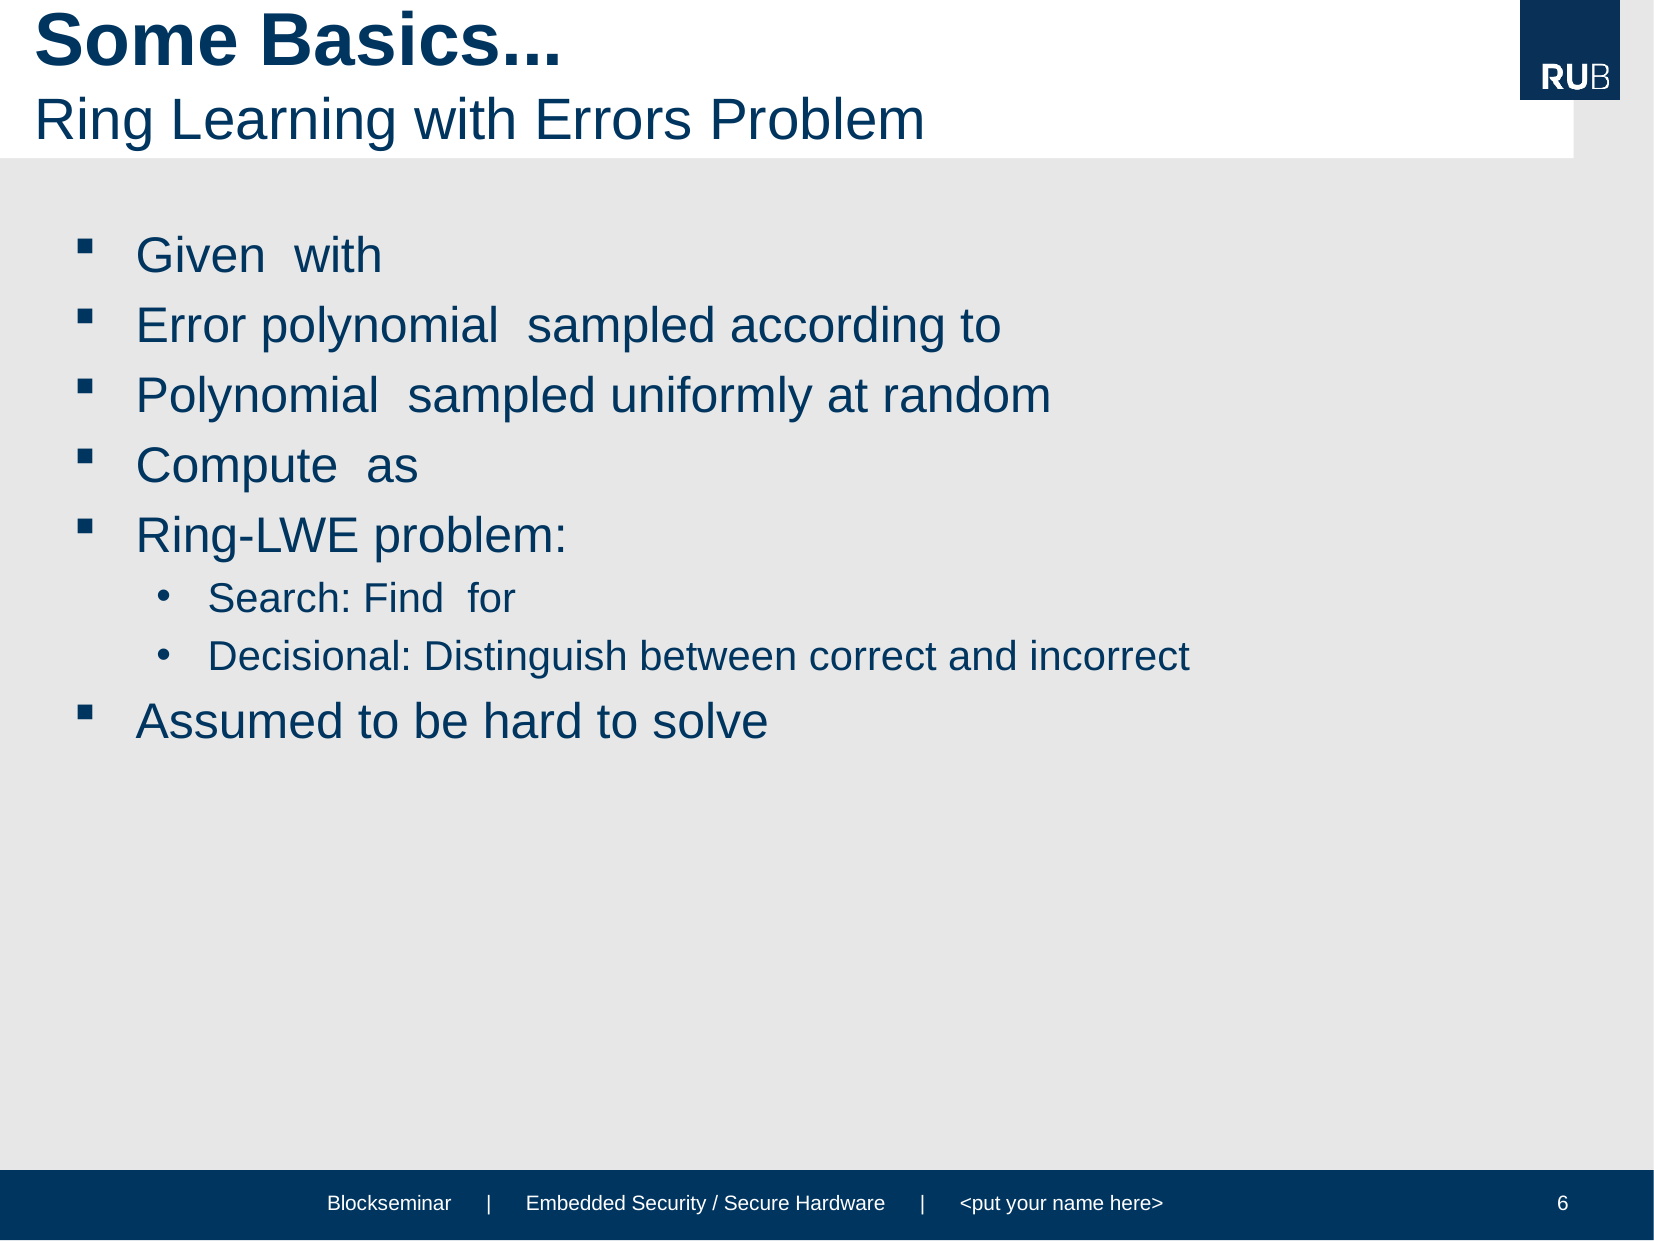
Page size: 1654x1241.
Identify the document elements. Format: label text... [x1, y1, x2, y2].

title Some Basics... Ring Learning with Errors Problem [20, 0, 1507, 149]
picture [1520, 0, 1620, 100]
